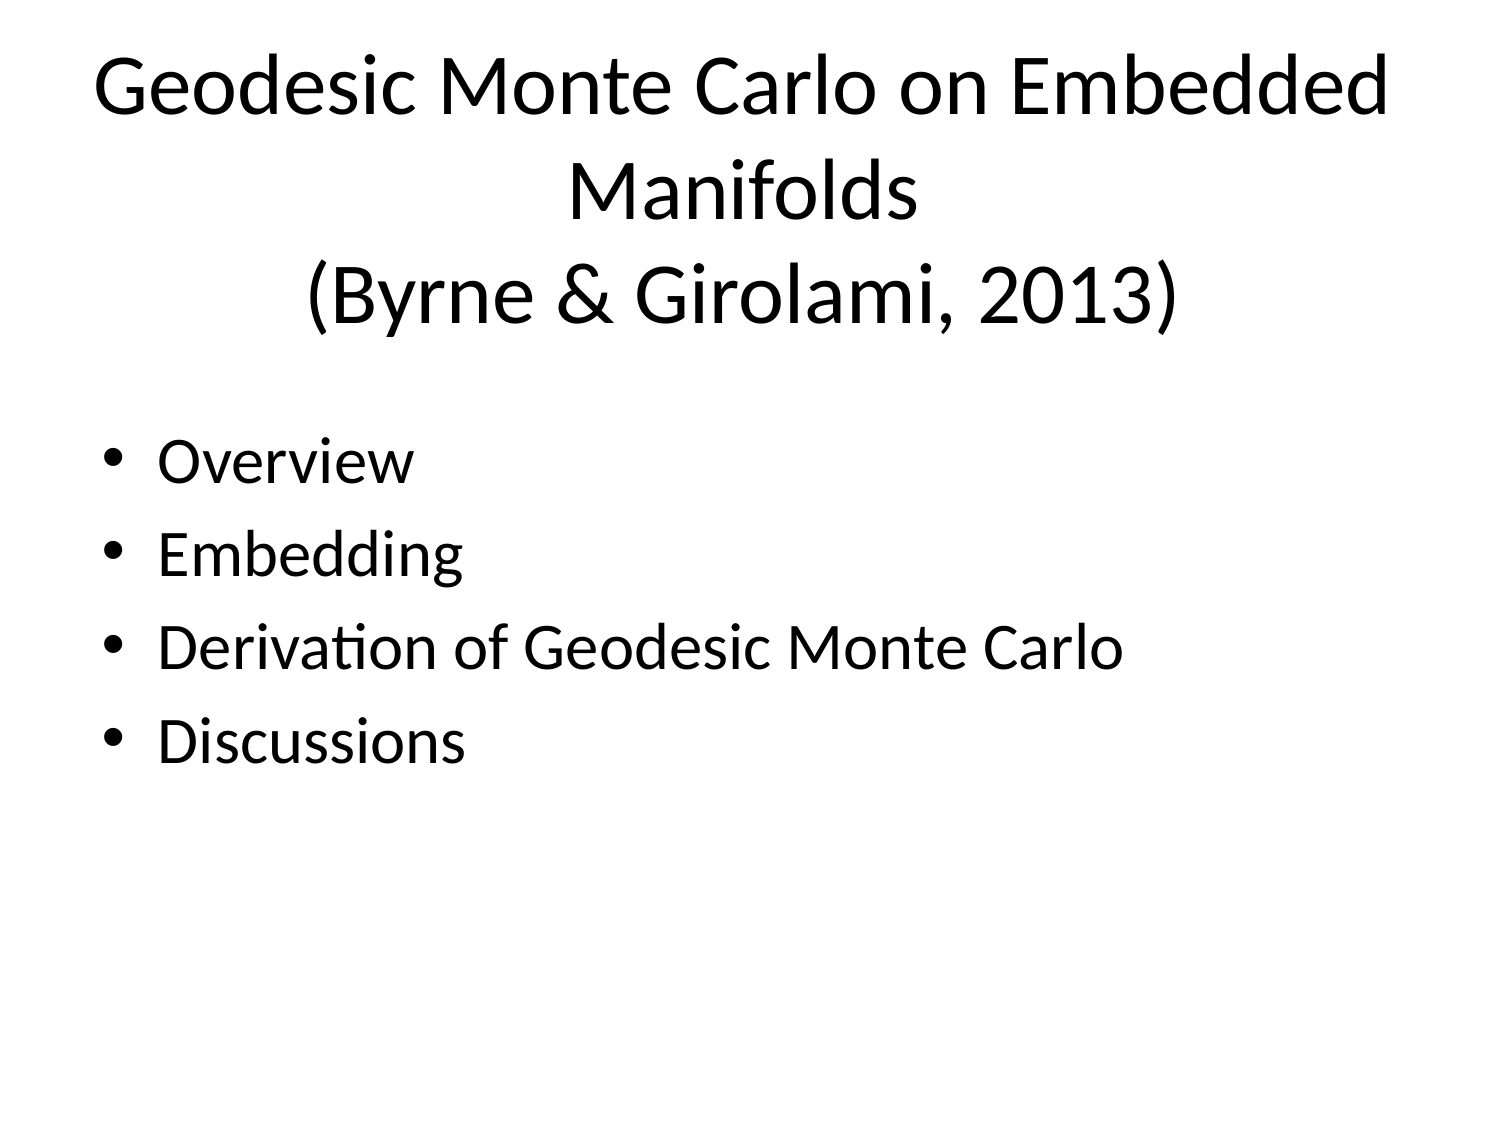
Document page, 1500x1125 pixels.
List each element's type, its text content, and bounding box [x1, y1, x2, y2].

title Geodesic Monte Carlo on Embedded Manifolds (Byrne & Girolami, 2013) [33, 19, 1453, 350]
list Overview Embedding Derivation of Geodesic Monte Carlo Discussions [86, 408, 1447, 1010]
